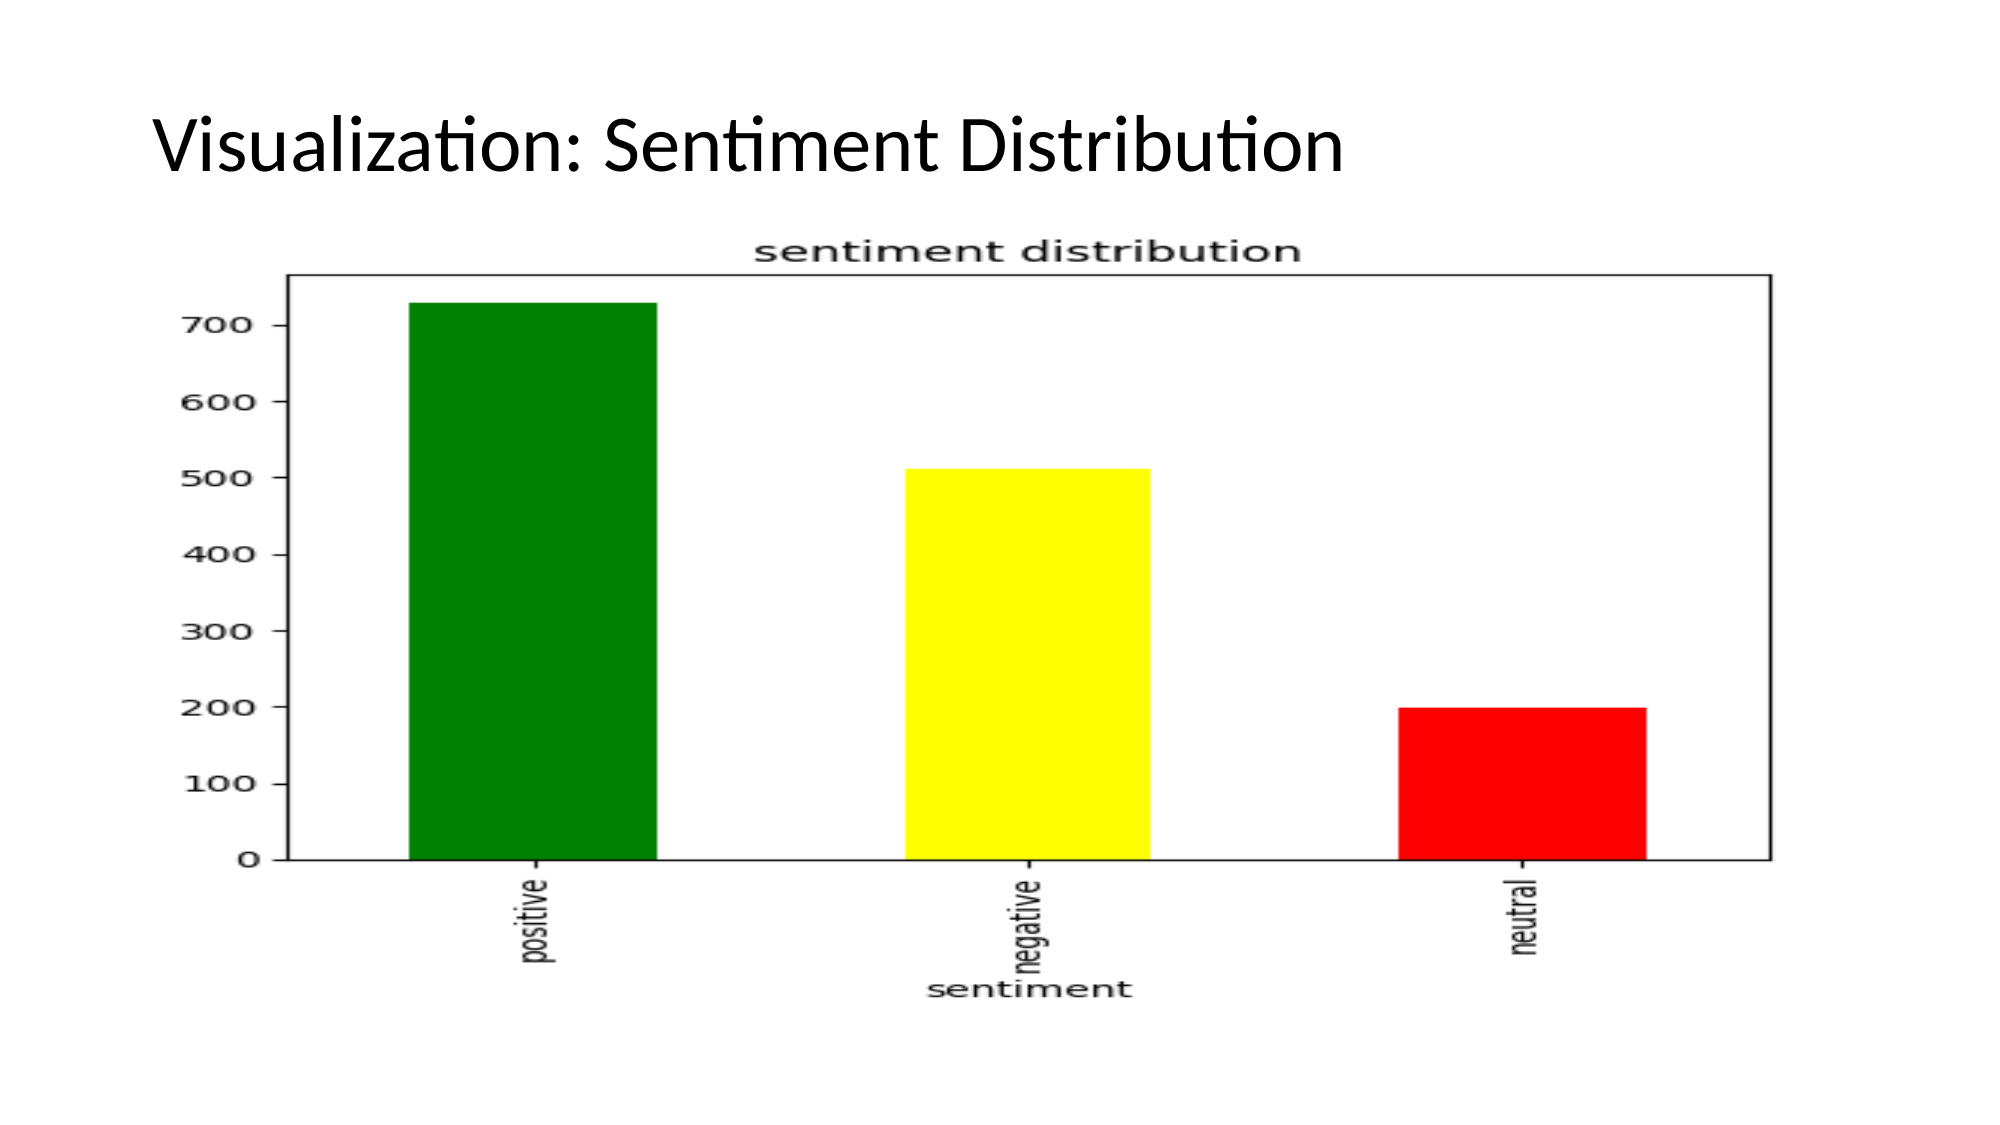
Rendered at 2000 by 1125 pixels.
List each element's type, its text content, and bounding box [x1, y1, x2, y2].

picture [149, 224, 1801, 1018]
title Visualization: Sentiment Distribution [75, 45, 1425, 233]
